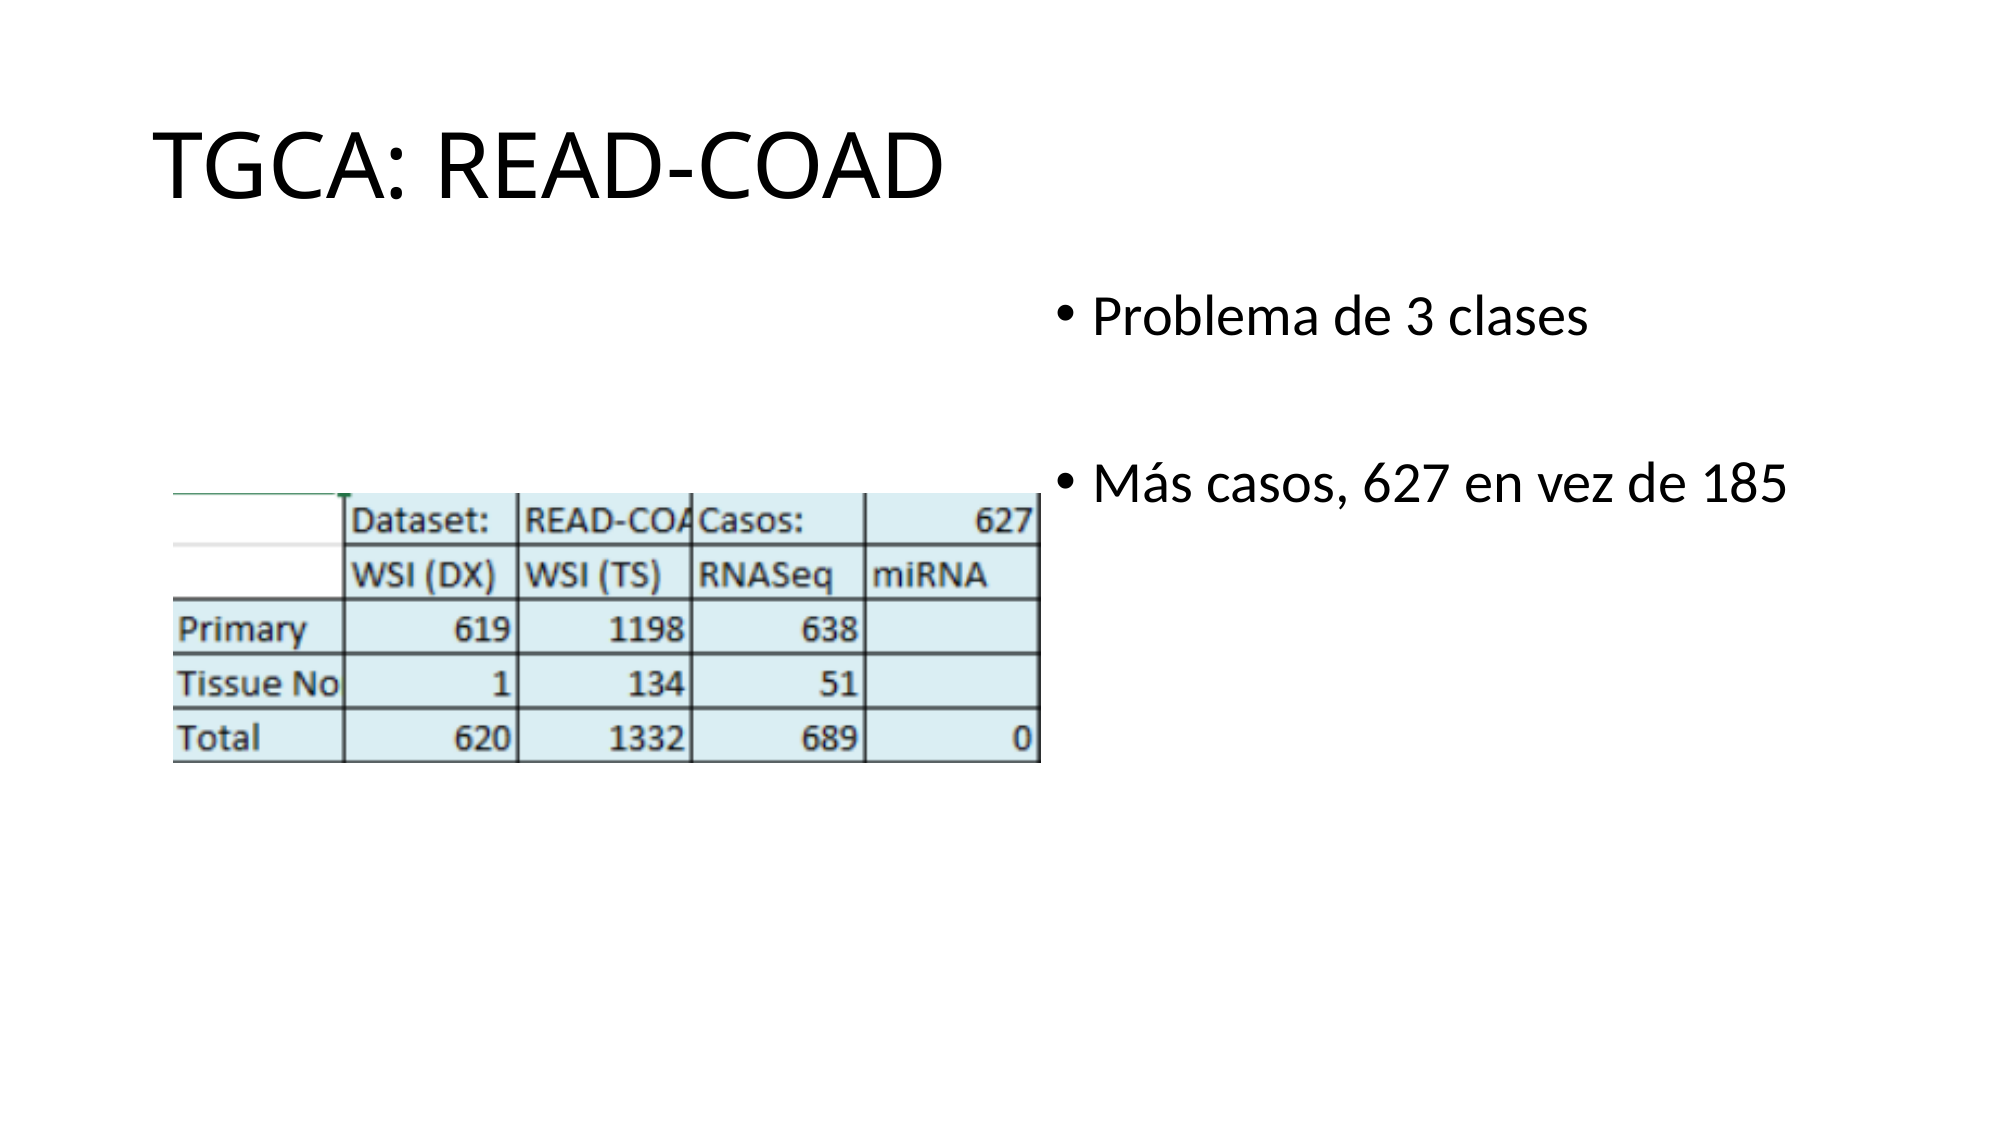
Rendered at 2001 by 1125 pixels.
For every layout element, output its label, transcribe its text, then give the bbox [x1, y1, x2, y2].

list Problema de 3 clases Más casos, 627 en vez de 185 [1040, 277, 1863, 1014]
picture [173, 493, 1041, 763]
title TGCA: READ-COAD [137, 59, 1863, 278]
